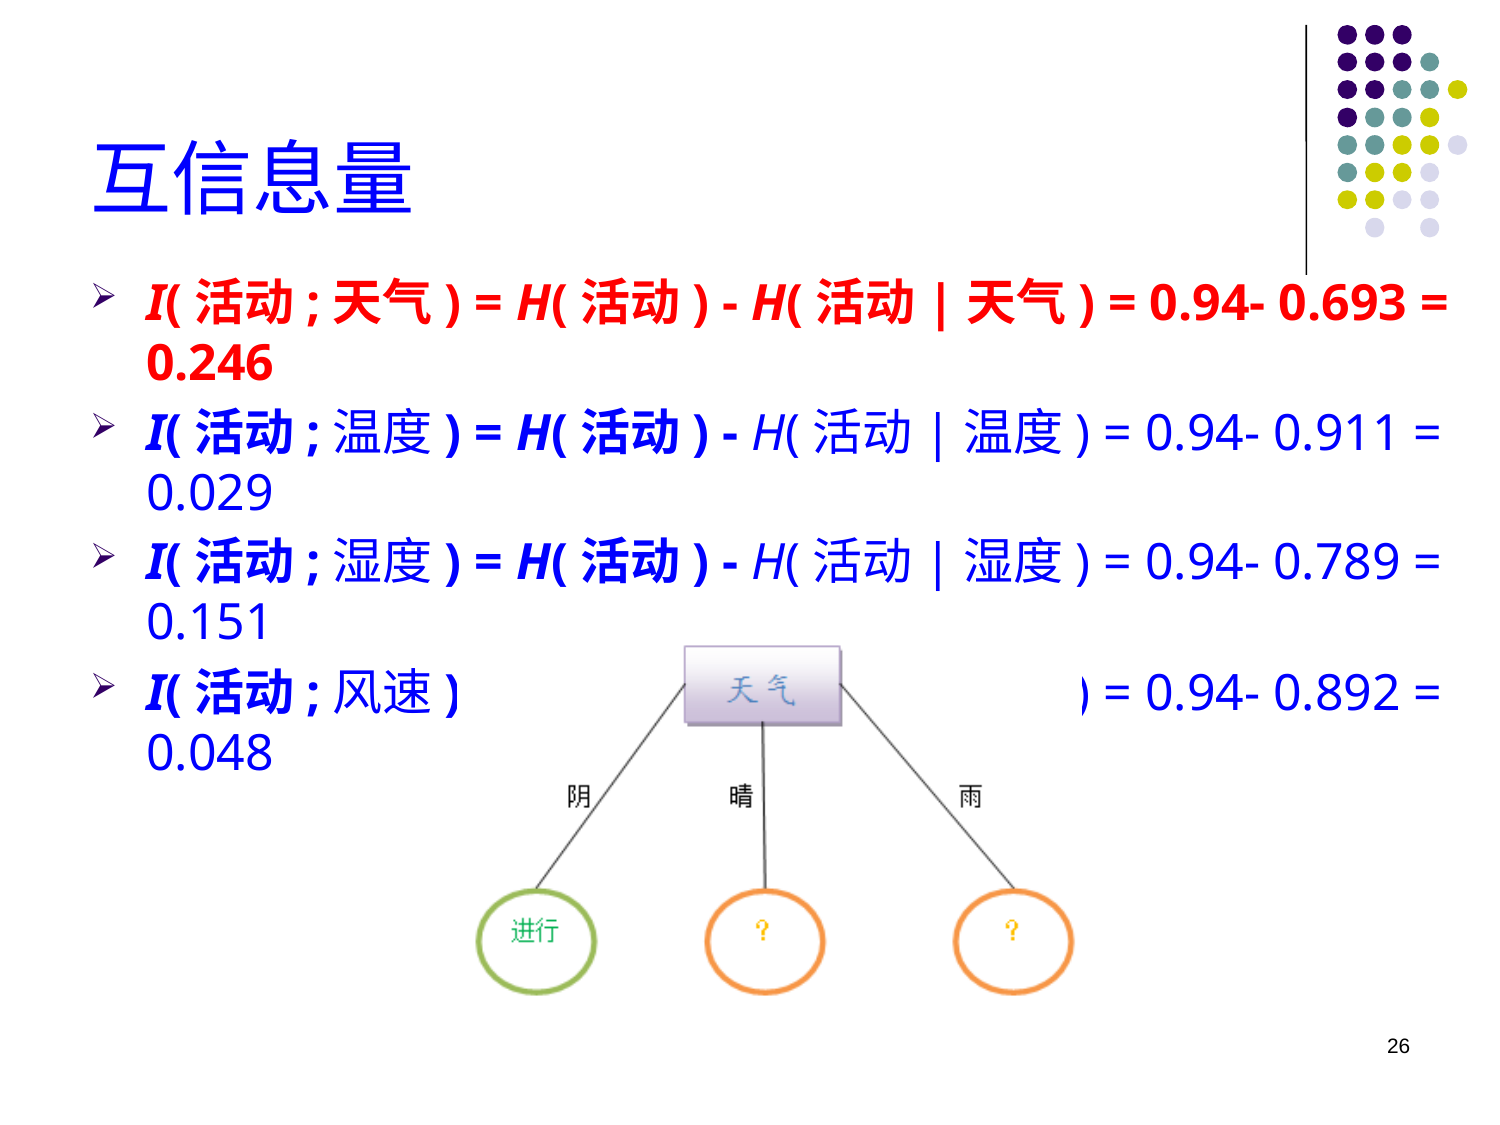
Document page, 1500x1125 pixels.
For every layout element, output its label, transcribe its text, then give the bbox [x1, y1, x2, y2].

picture [456, 632, 1082, 1008]
text_box I(活动;天气) = H(活动) - H(活动|天气) = 0.94- 0.693 = 0.246 I(活动;温度) = H(活动) - H(活动|温度) = 0.94- 0.911 = 0.029 I(活动;湿度) = H(活动) - H(活动|湿度) = 0.94- 0.789 = 0.151 I(活动;风速) = H(活动) - H(活动|风速) = 0.94- 0.892 = 0.048 [74, 262, 1500, 1005]
title 互信息量 [75, 20, 1313, 233]
slide_number 26 [1074, 1024, 1426, 1101]
